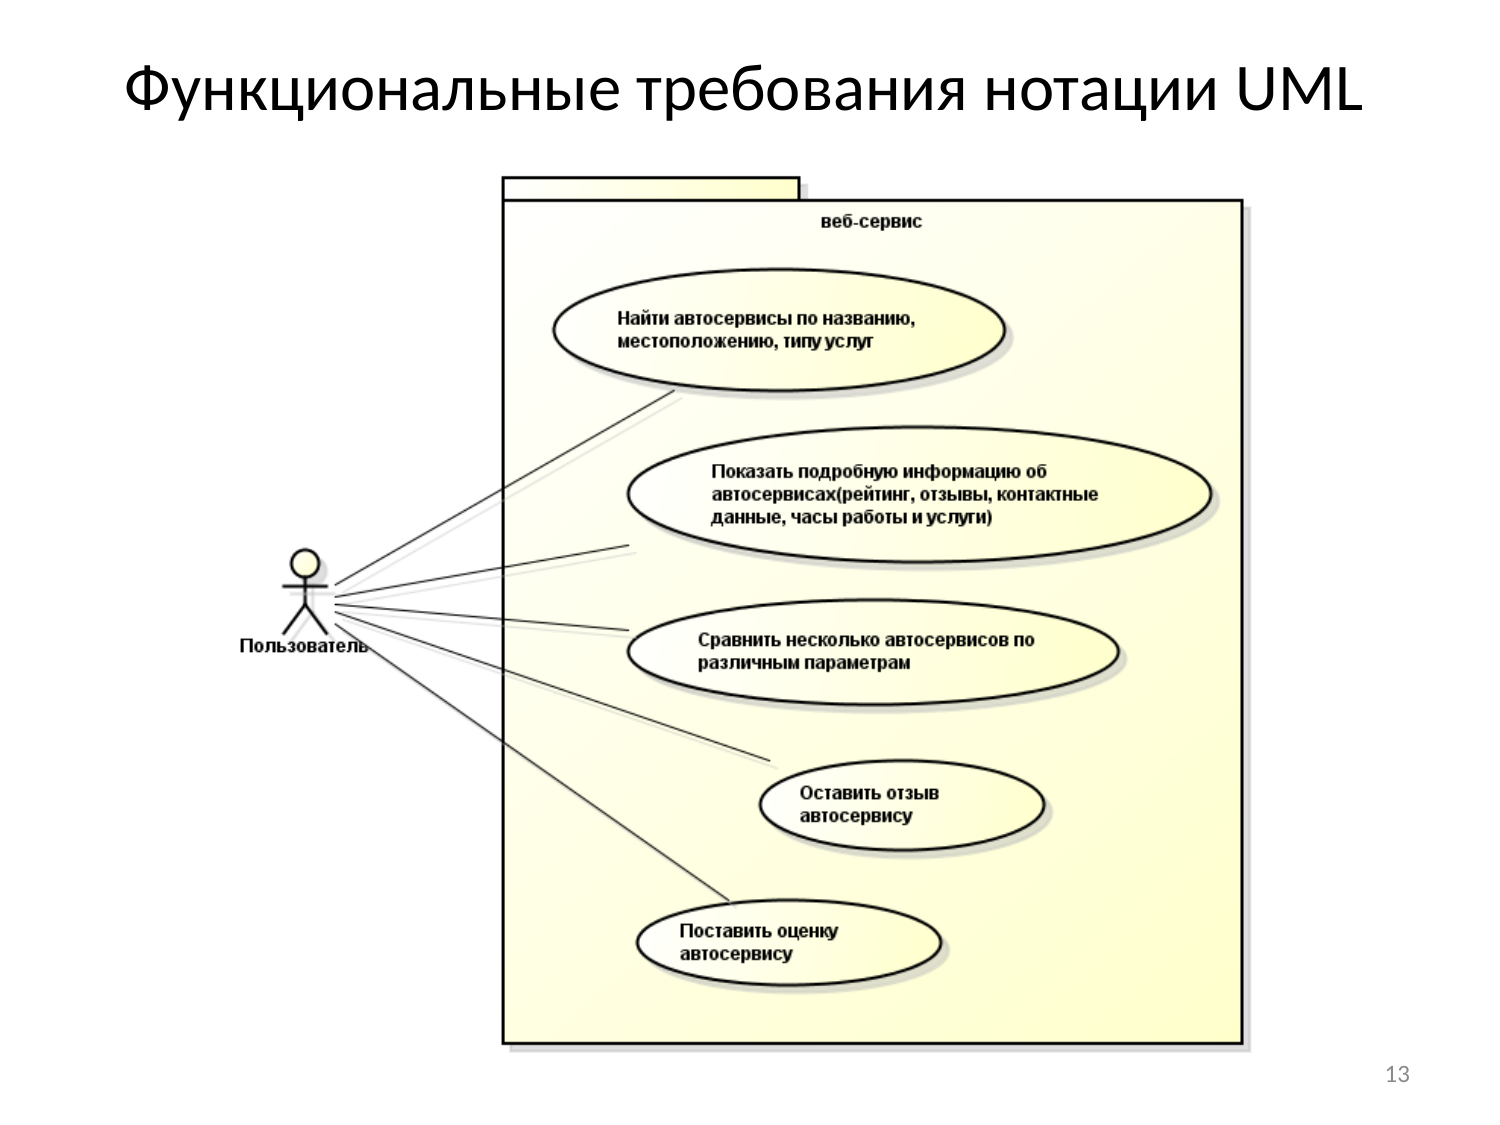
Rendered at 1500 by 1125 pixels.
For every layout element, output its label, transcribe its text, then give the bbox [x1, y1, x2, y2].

picture [159, 136, 1306, 1072]
title Функциональные требования нотации UML [76, 30, 1412, 138]
slide_number 13 [1074, 1042, 1425, 1103]
